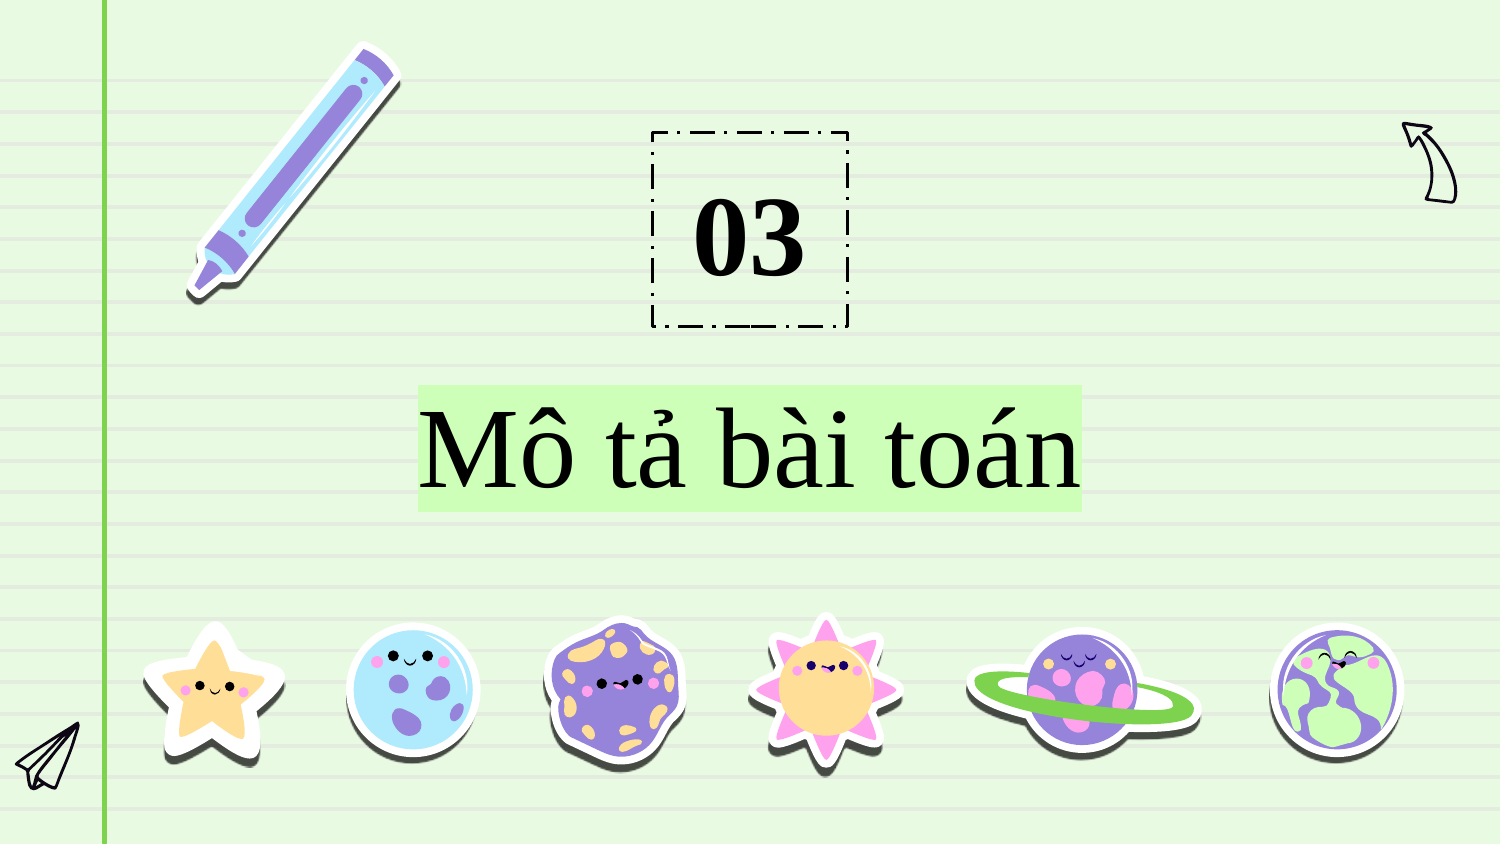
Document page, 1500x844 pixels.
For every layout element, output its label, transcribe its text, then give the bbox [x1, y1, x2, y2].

text_box [652, 132, 848, 327]
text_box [541, 615, 688, 765]
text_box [964, 626, 1209, 754]
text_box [141, 620, 286, 759]
title 03 [663, 143, 836, 316]
title Mô tả bài toán [247, 357, 1253, 496]
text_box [146, 102, 444, 246]
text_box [748, 611, 905, 768]
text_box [1268, 622, 1406, 758]
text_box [345, 622, 481, 758]
